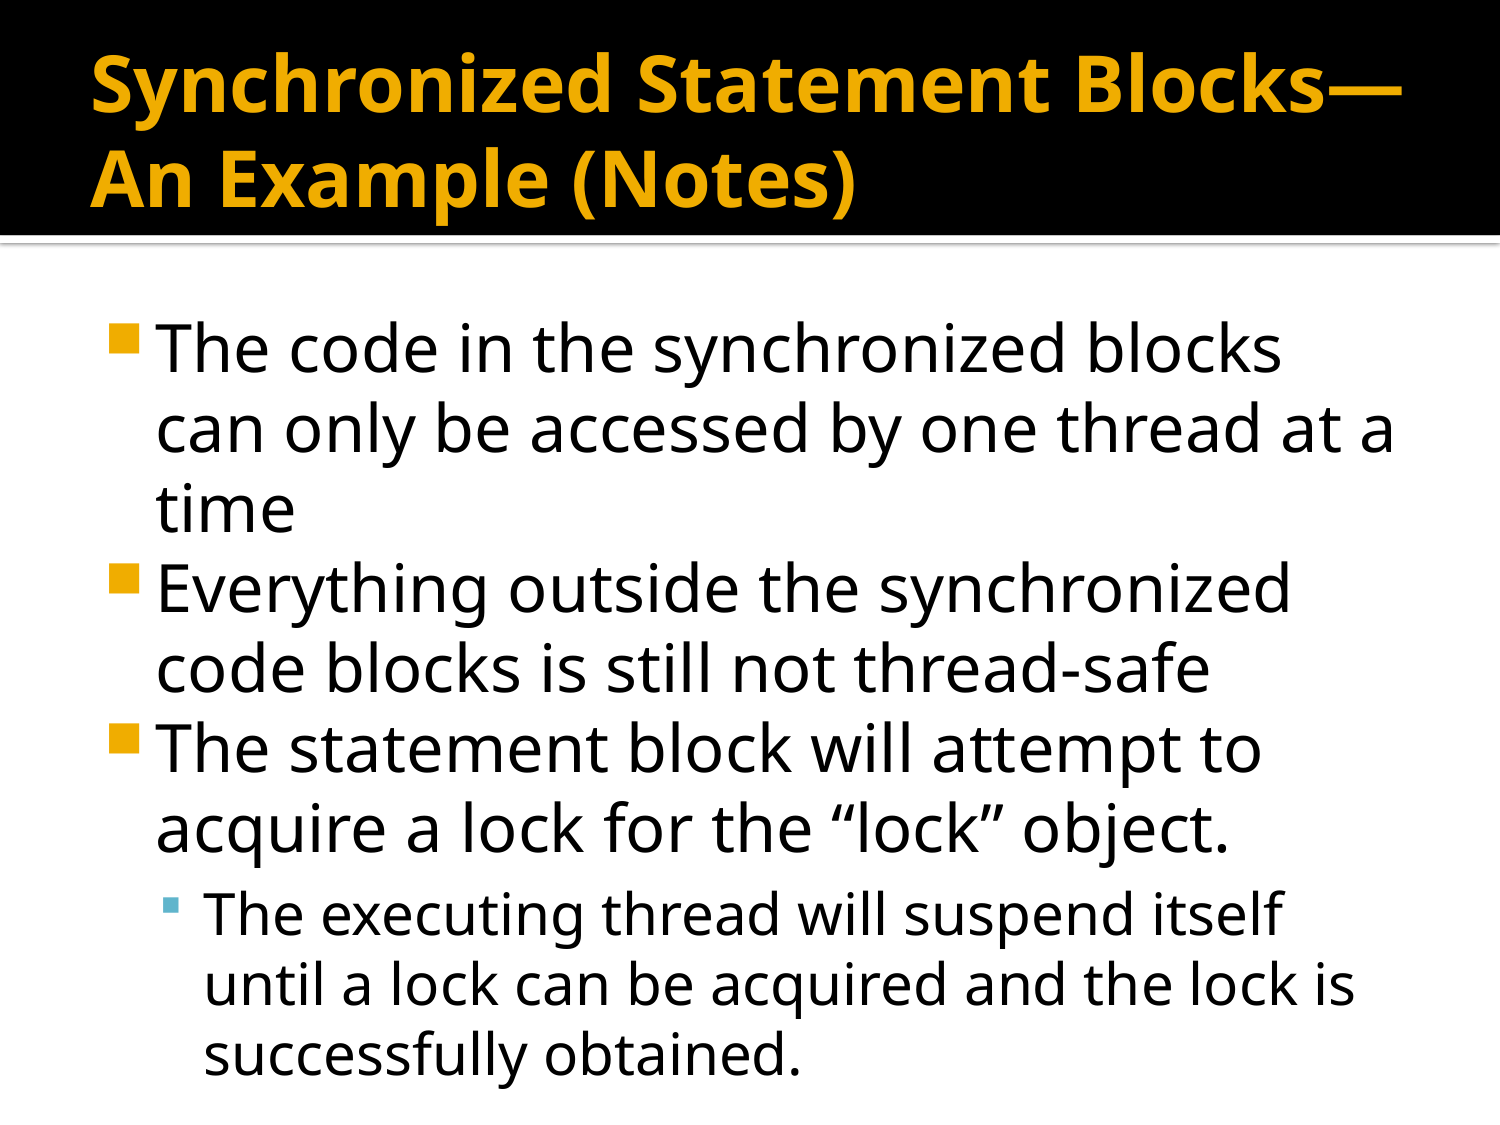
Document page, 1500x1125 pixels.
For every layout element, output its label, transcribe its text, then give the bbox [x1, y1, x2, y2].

list The code in the synchronized blocks can only be accessed by one thread at a time Everything outside the synchronized code blocks is still not thread-safe The statement block will attempt to acquire a lock for the “lock” object. The executing thread will suspend itself until a lock can be acquired and the lock is successfully obtained. [74, 290, 1426, 1051]
title Synchronized Statement Blocks—An Example (Notes) [75, 25, 1425, 231]
